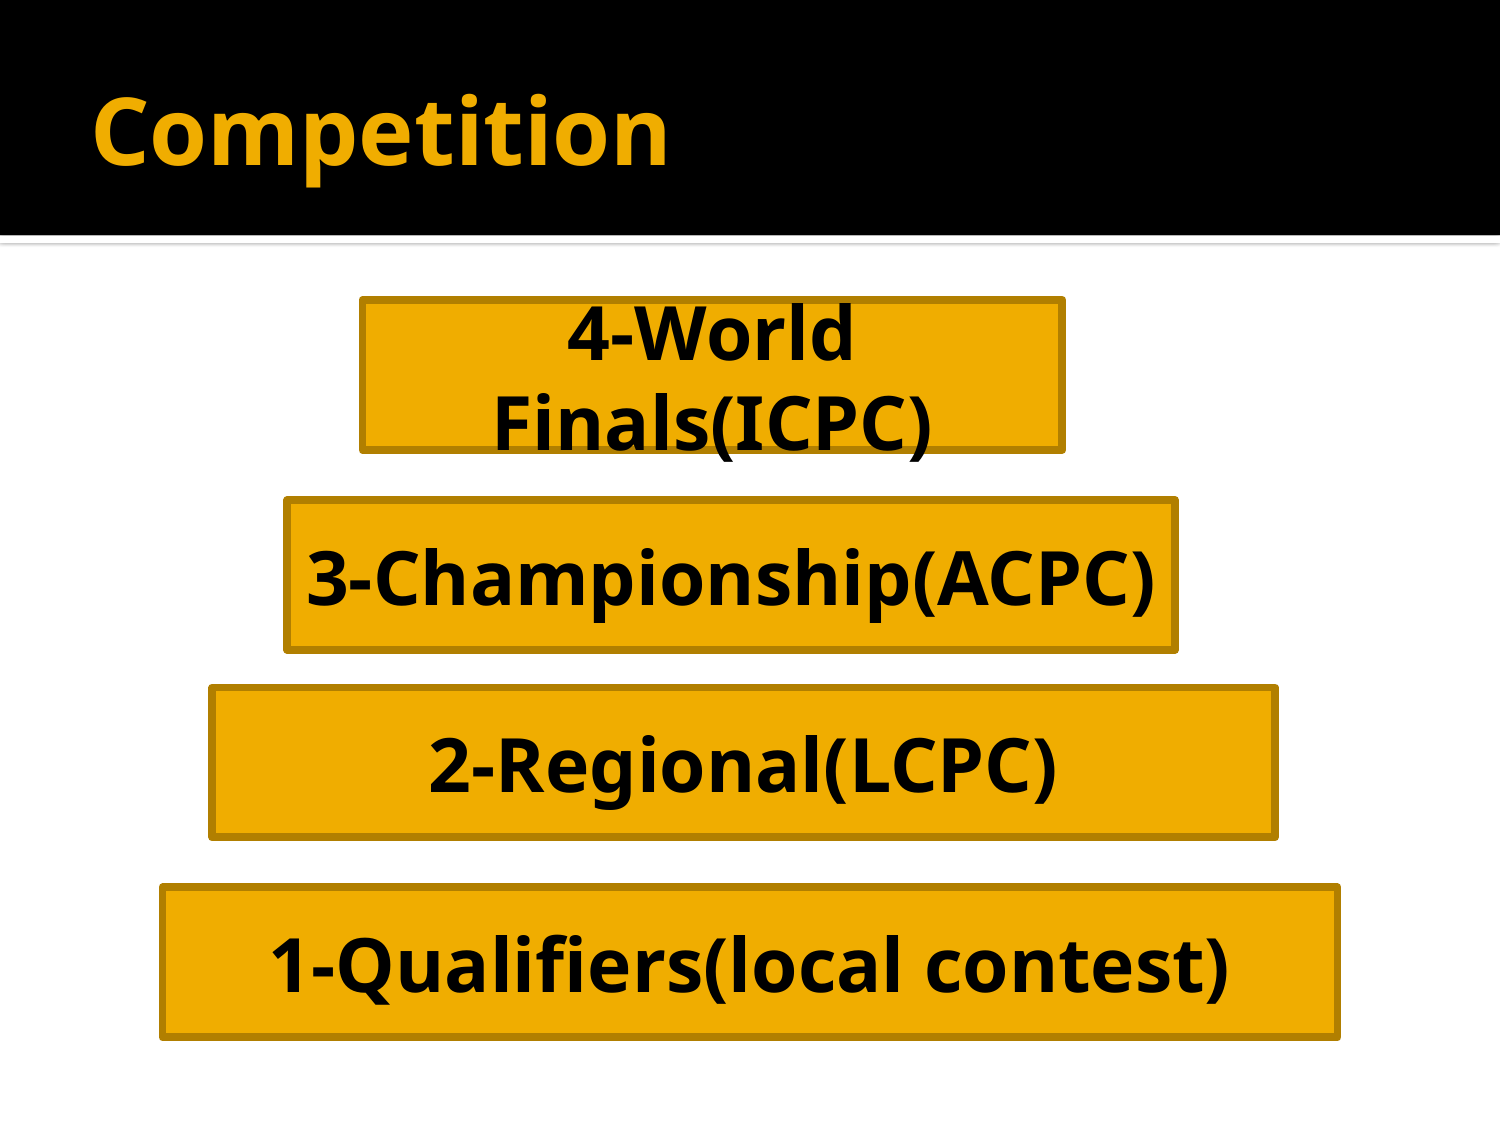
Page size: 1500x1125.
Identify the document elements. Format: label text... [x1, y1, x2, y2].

text_box 4-World Finals(ICPC) [359, 296, 1066, 454]
title Competition [75, 25, 1425, 231]
text_box 3-Championship(ACPC) [283, 496, 1179, 654]
text_box 1-Qualifiers(local contest) [159, 883, 1341, 1041]
text_box 2-Regional(LCPC) [208, 684, 1279, 841]
